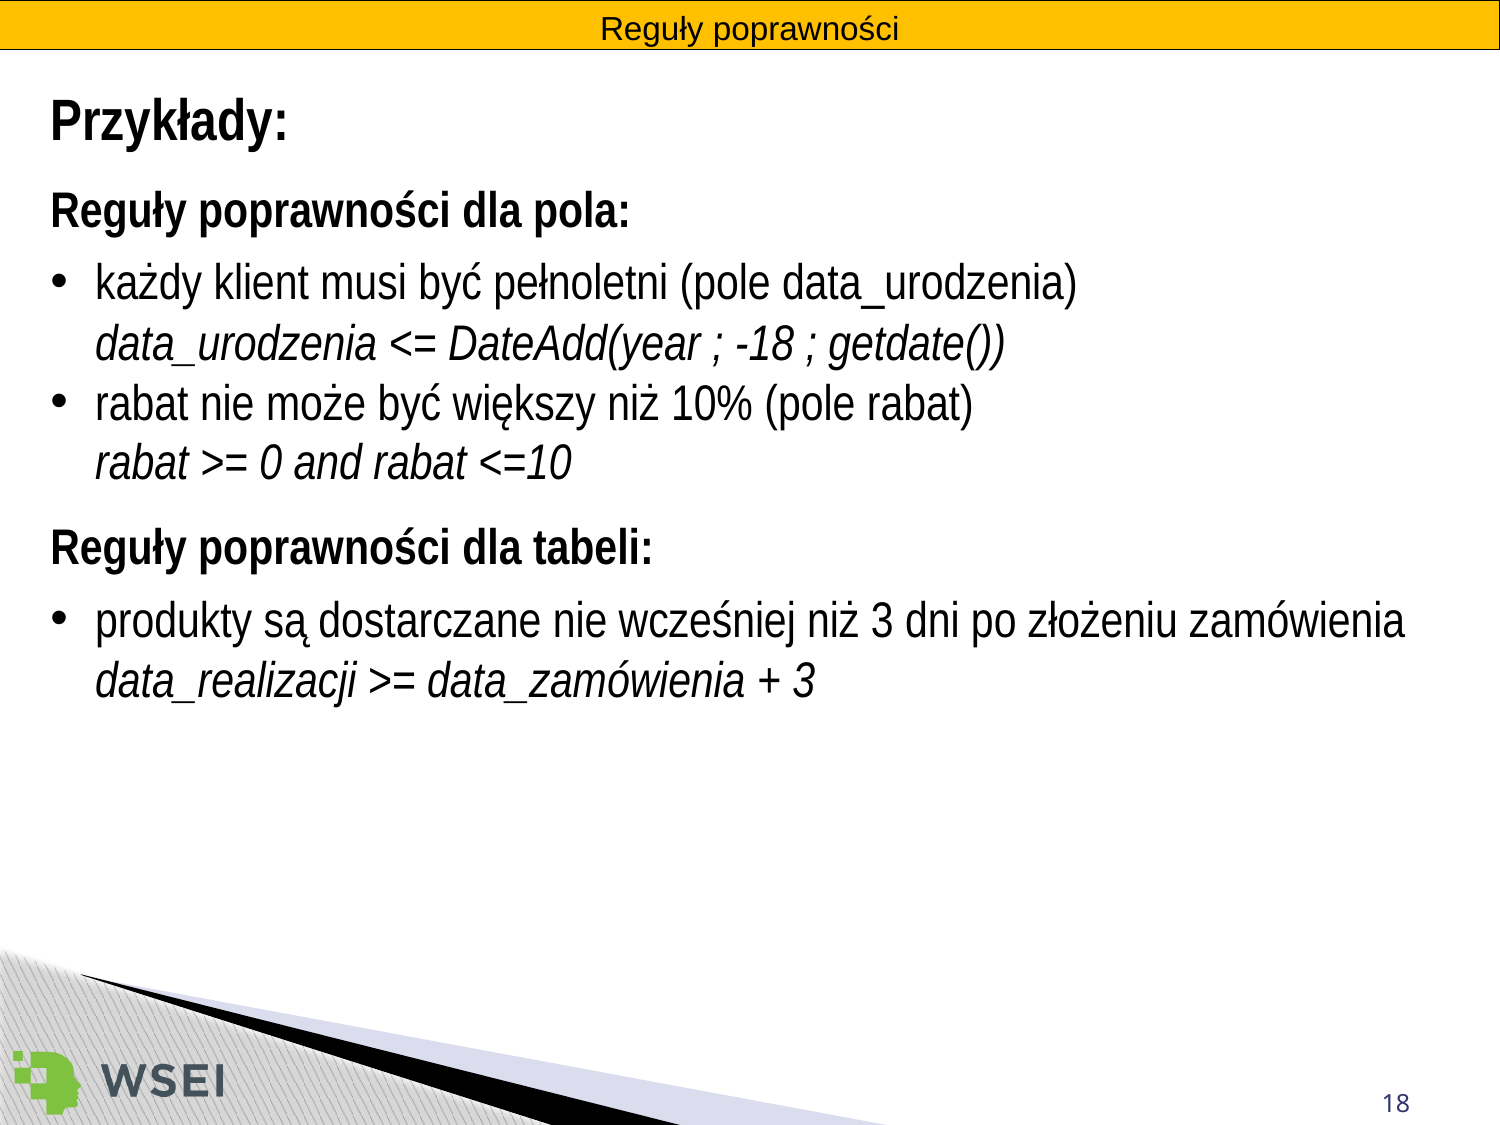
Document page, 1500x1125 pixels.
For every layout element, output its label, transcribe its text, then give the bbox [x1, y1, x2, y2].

picture [338, 1057, 356, 1063]
text_box Reguły poprawności [0, 0, 1500, 50]
text_box Przykłady: Reguły poprawności dla pola: każdy klient musi być pełnoletni (pole data_urodzenia) data_urodzenia <= DateAdd(year ; -18 ; getdate()) rabat nie może być większy niż 10% (pole rabat) rabat >= 0 and rabat <=10 Reguły poprawności dla tabeli: produkty są dostarczane nie wcześniej niż 3 dni po złożeniu zamówienia data_realizacji >= data_zamówienia + 3 [42, 74, 1475, 825]
picture [294, 1043, 309, 1048]
slide_number 18 [1074, 1050, 1425, 1125]
picture [357, 1063, 552, 1125]
picture [316, 1050, 334, 1056]
picture [0, 1039, 235, 1125]
picture [272, 1036, 287, 1041]
